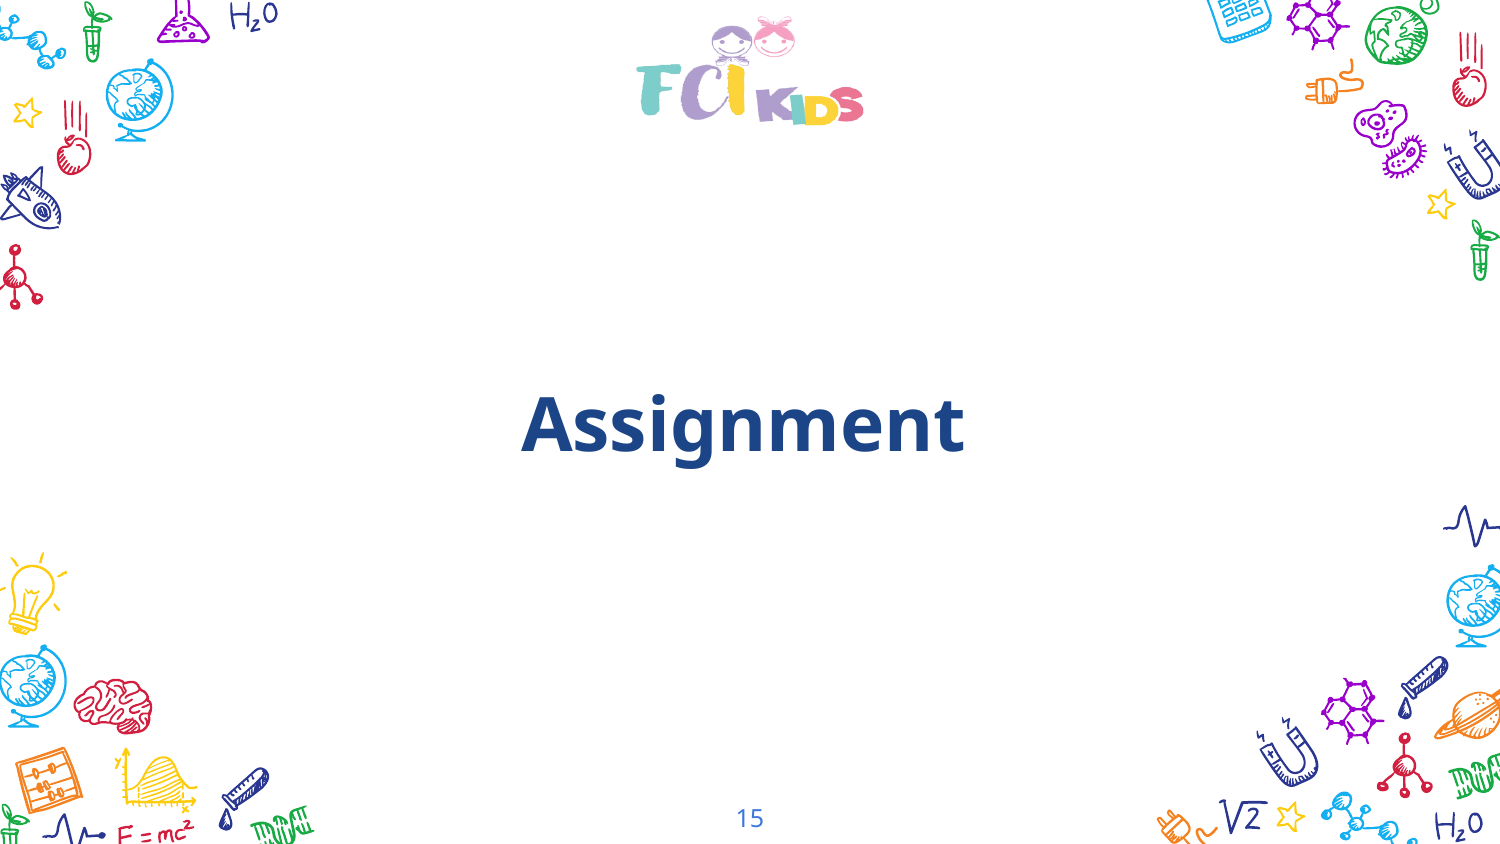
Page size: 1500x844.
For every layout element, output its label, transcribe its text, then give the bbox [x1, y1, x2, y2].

slide_number 15 [705, 796, 795, 844]
list Assignment [273, 354, 1204, 490]
picture [636, 16, 864, 127]
